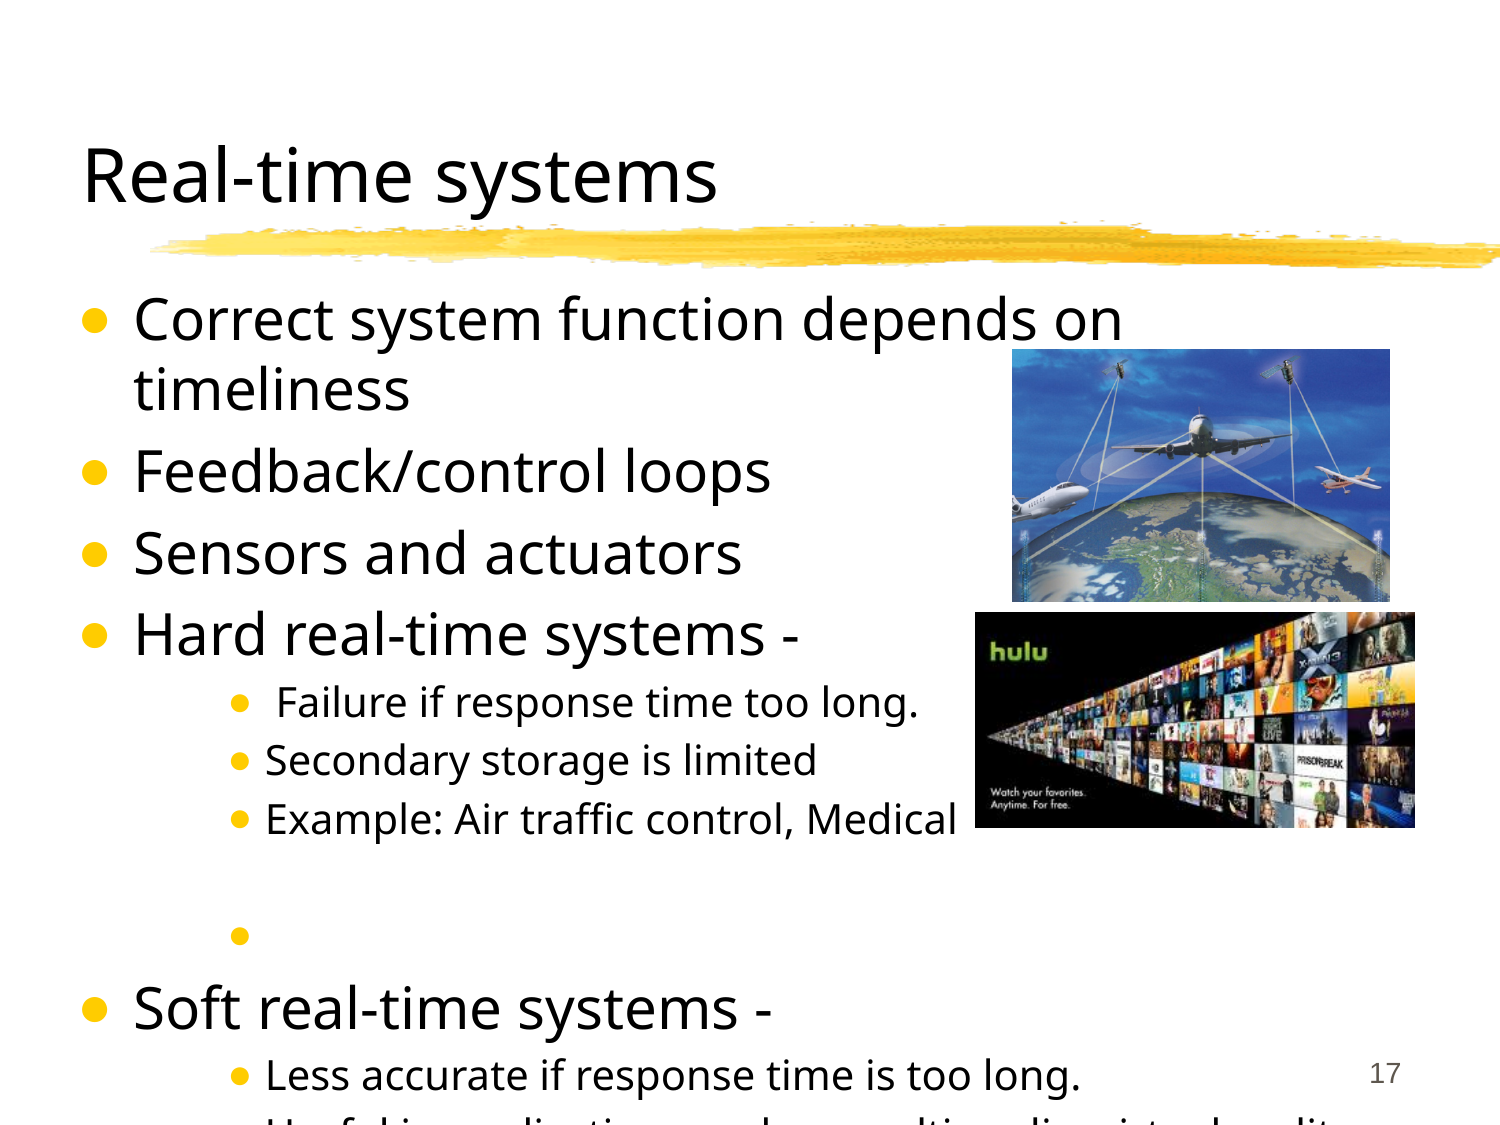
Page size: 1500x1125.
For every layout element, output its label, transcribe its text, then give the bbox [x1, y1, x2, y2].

picture [1012, 349, 1390, 602]
text_box Principles of Operating Systems - Lecture 1 [512, 1021, 911, 1125]
text_box 17 [1104, 1021, 1417, 1097]
picture [150, 215, 1500, 279]
list Correct system function depends on timeliness Feedback/control loops Sensors and actuators Hard real-time systems - Failure if response time too long. Secondary storage is limited Example: Air traffic control, Medical Soft real-time systems - Less accurate if response time is too long. Useful in applications such as multimedia, virtual reality. [62, 274, 1417, 1001]
picture [974, 612, 1415, 828]
title Real-time systems [66, 37, 1342, 225]
